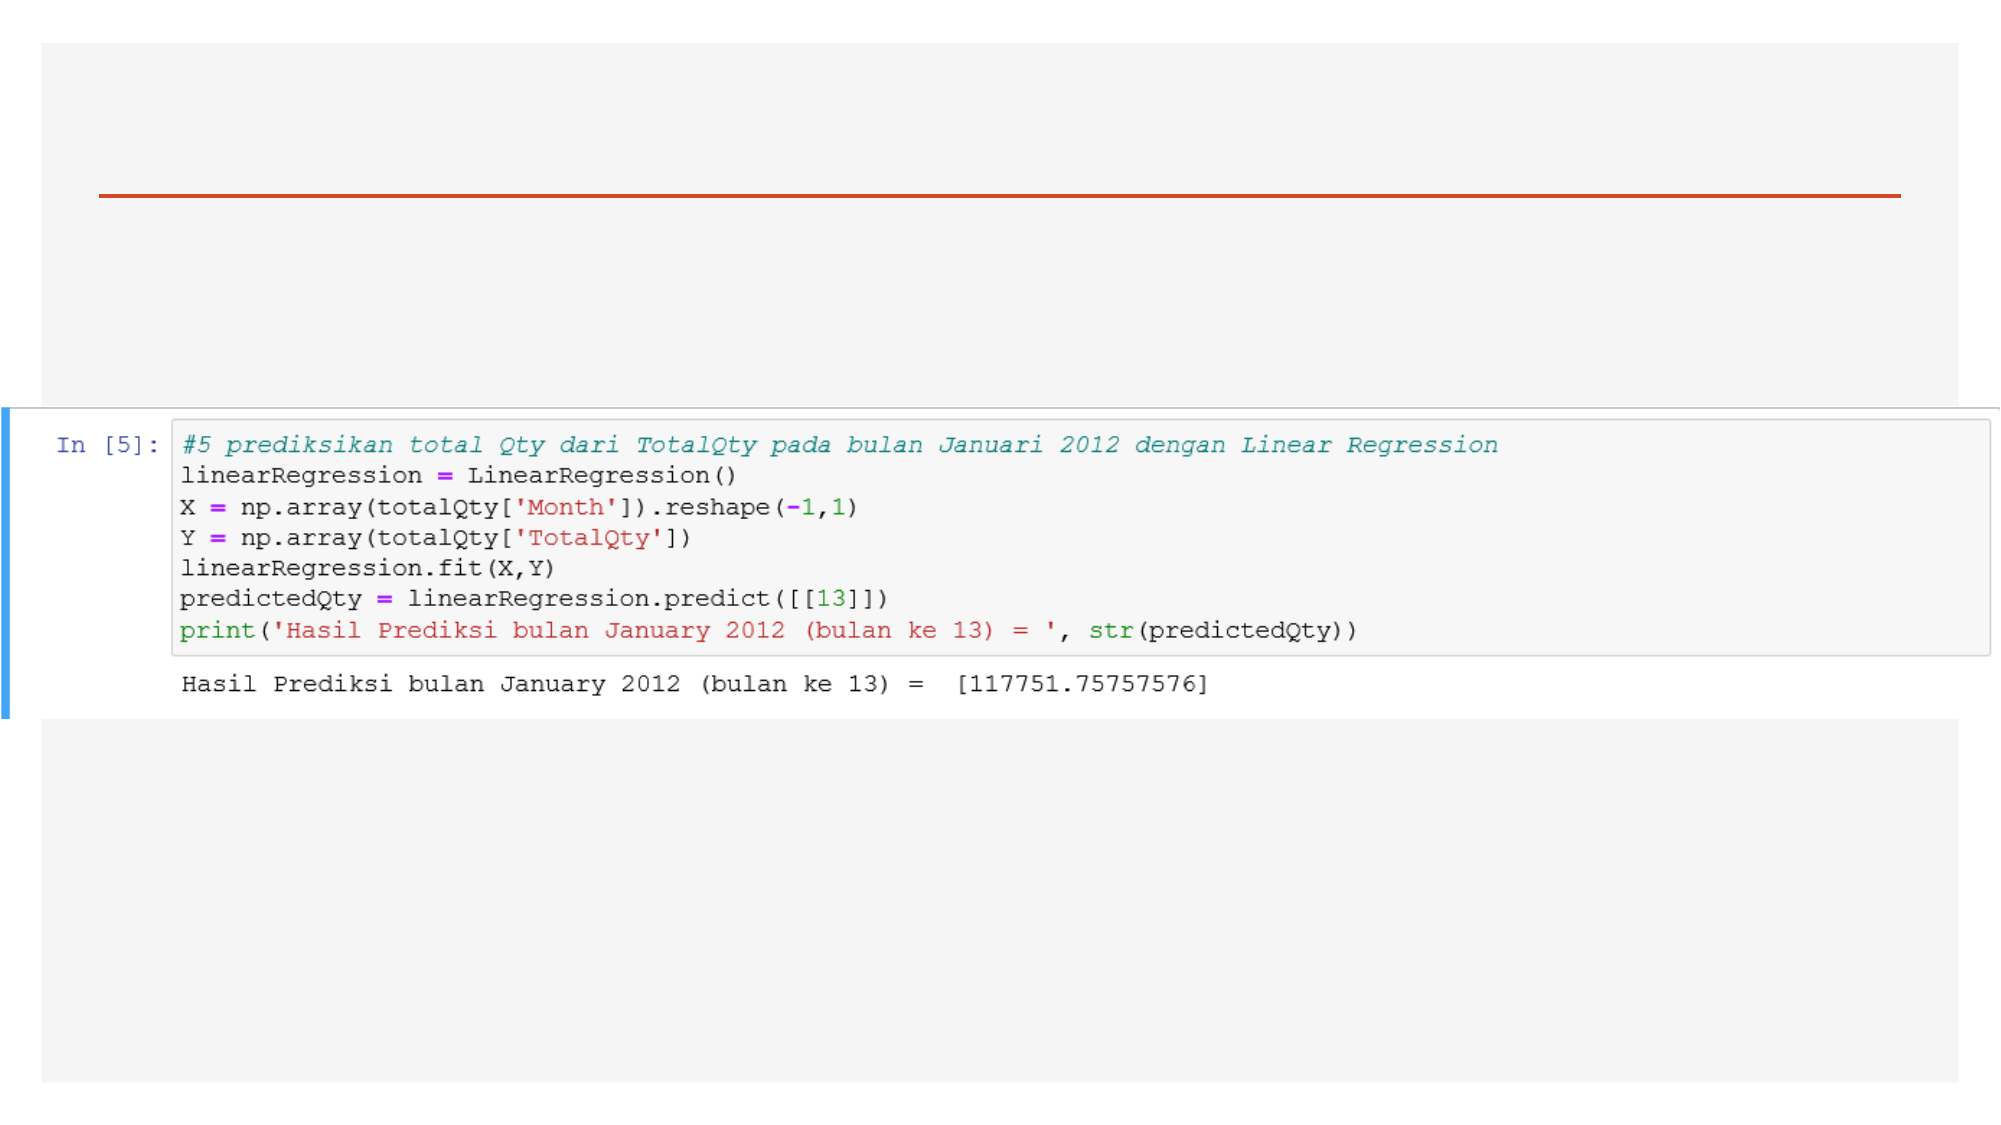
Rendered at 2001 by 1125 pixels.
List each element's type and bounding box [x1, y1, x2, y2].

picture [0, 406, 2000, 719]
